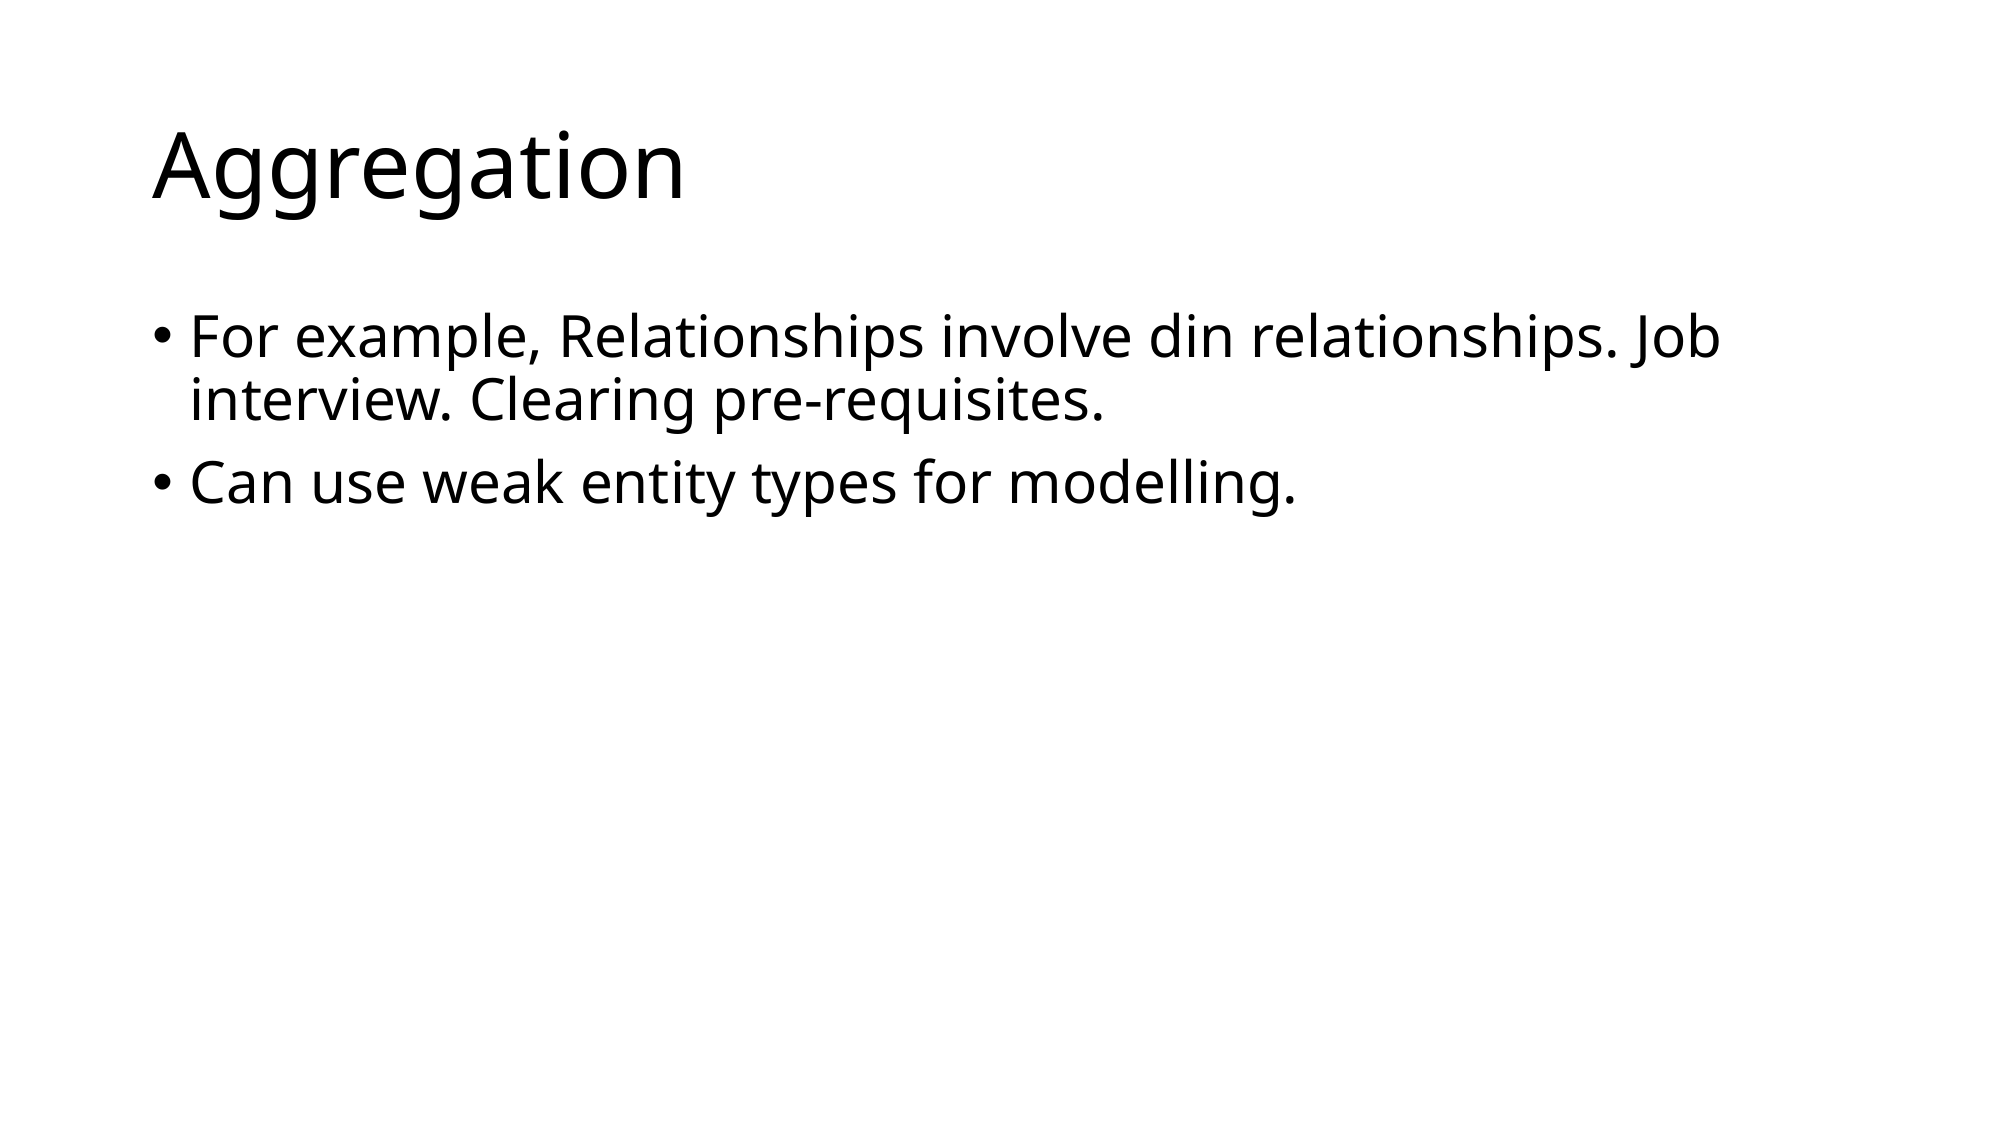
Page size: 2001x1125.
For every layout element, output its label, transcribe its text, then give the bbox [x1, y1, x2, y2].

list For example, Relationships involve din relationships. Job interview. Clearing pre-requisites. Can use weak entity types for modelling. [137, 299, 1863, 1014]
title Aggregation [137, 59, 1863, 278]
